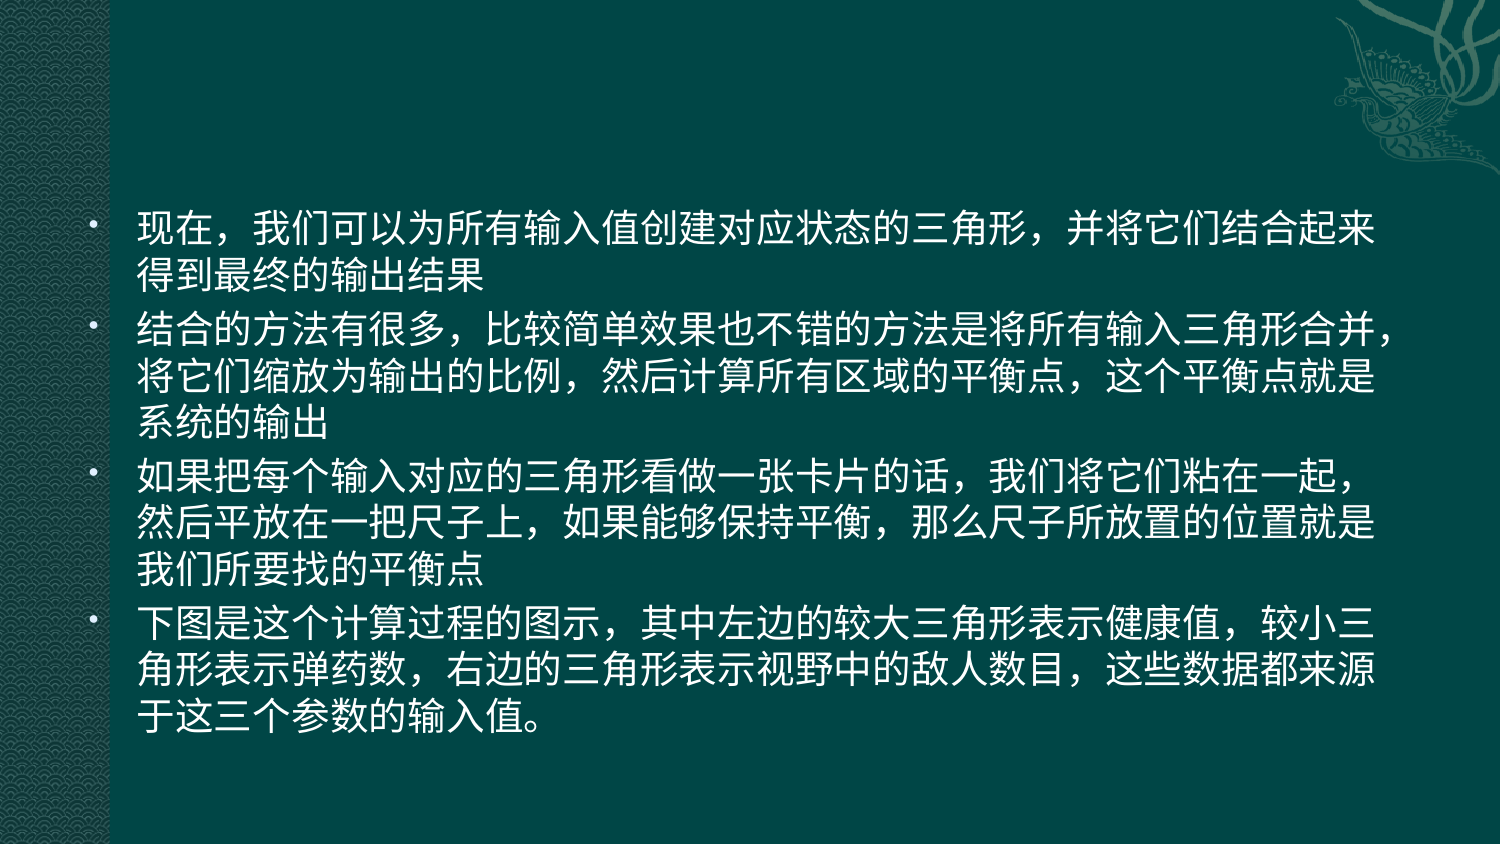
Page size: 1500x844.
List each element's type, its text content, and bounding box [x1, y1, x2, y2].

list 现在，我们可以为所有输入值创建对应状态的三角形，并将它们结合起来得到最终的输出结果 结合的方法有很多，比较简单效果也不错的方法是将所有输入三角形合并，将它们缩放为输出的比例，然后计算所有区域的平衡点，这个平衡点就是系统的输出 如果把每个输入对应的三角形看做一张卡片的话，我们将它们粘在一起，然后平放在一把尺子上，如果能够保持平衡，那么尺子所放置的位置就是我们所要找的平衡点 下图是这个计算过程的图示，其中左边的较大三角形表示健康值，较小三角形表示弹药数，右边的三角形表示视野中的敌人数目，这些数据都来源于这三个参数的输入值。 [75, 196, 1425, 754]
picture [0, 0, 110, 844]
